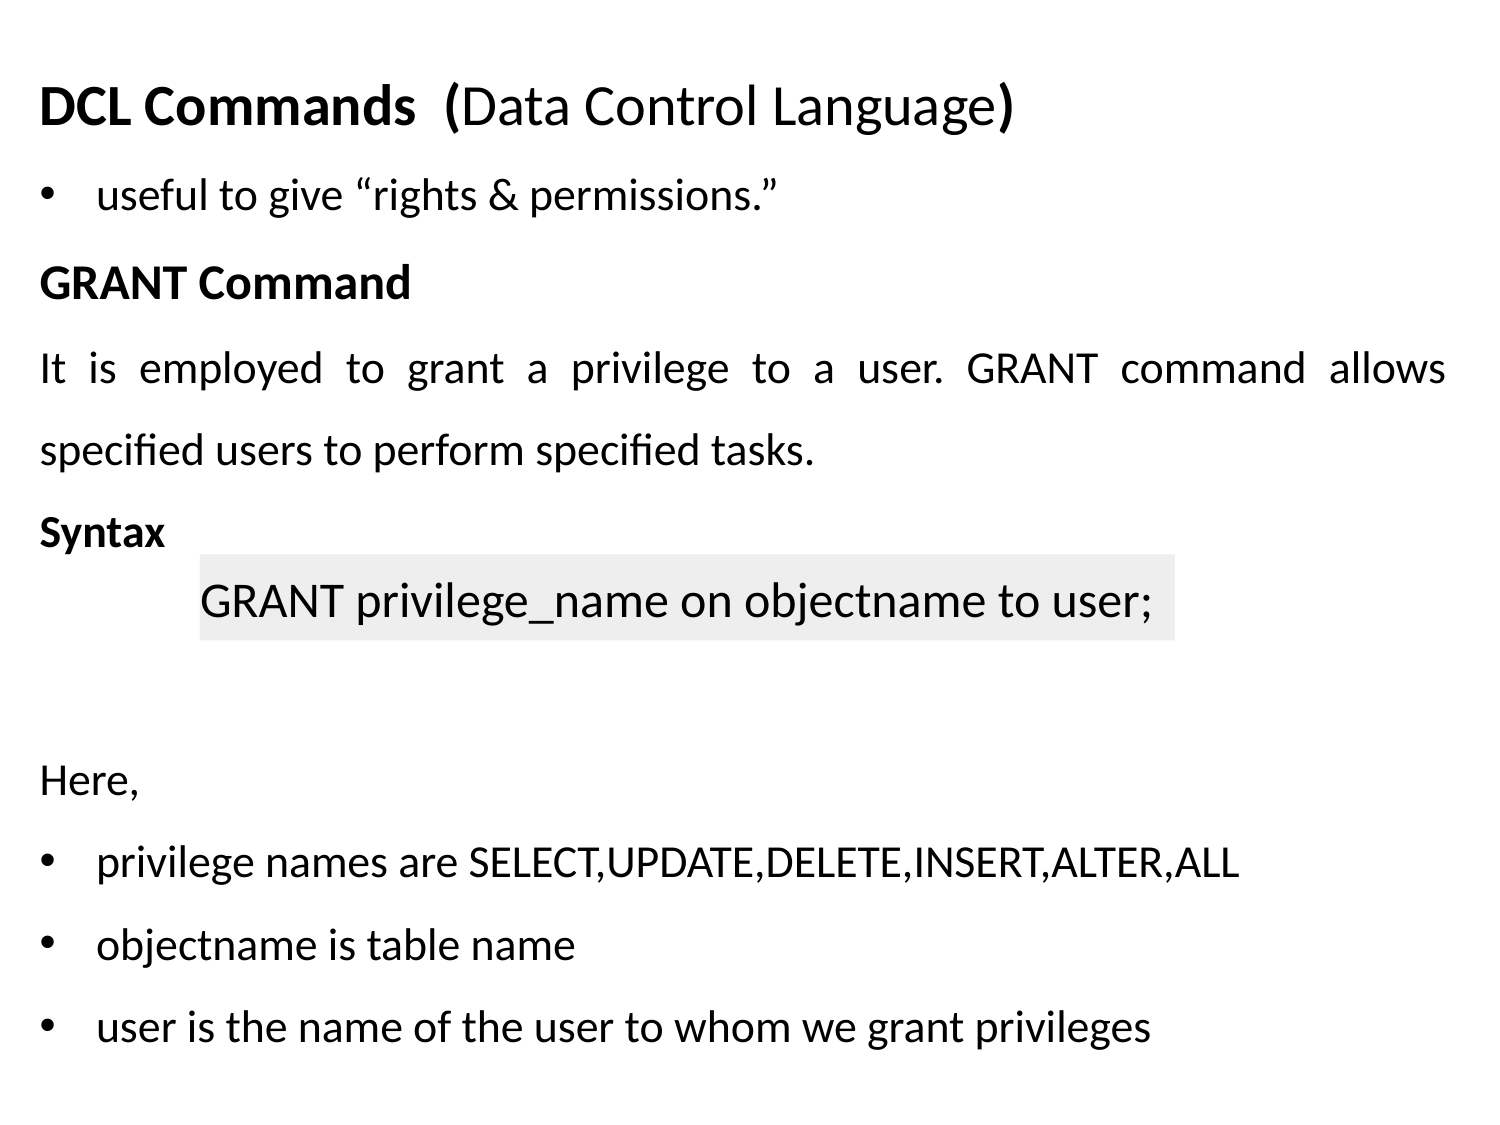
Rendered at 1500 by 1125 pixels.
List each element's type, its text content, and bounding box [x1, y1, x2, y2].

text_box DCL Commands (Data Control Language) useful to give “rights & permissions.” GRANT Command It is employed to grant a privilege to a user. GRANT command allows specified users to perform specified tasks. Syntax Here, privilege names are SELECT,UPDATE,DELETE,INSERT,ALTER,ALL objectname is table name user is the name of the user to whom we grant privileges [24, 24, 1463, 1060]
text_box GRANT privilege_name on objectname to user; [199, 554, 1175, 641]
